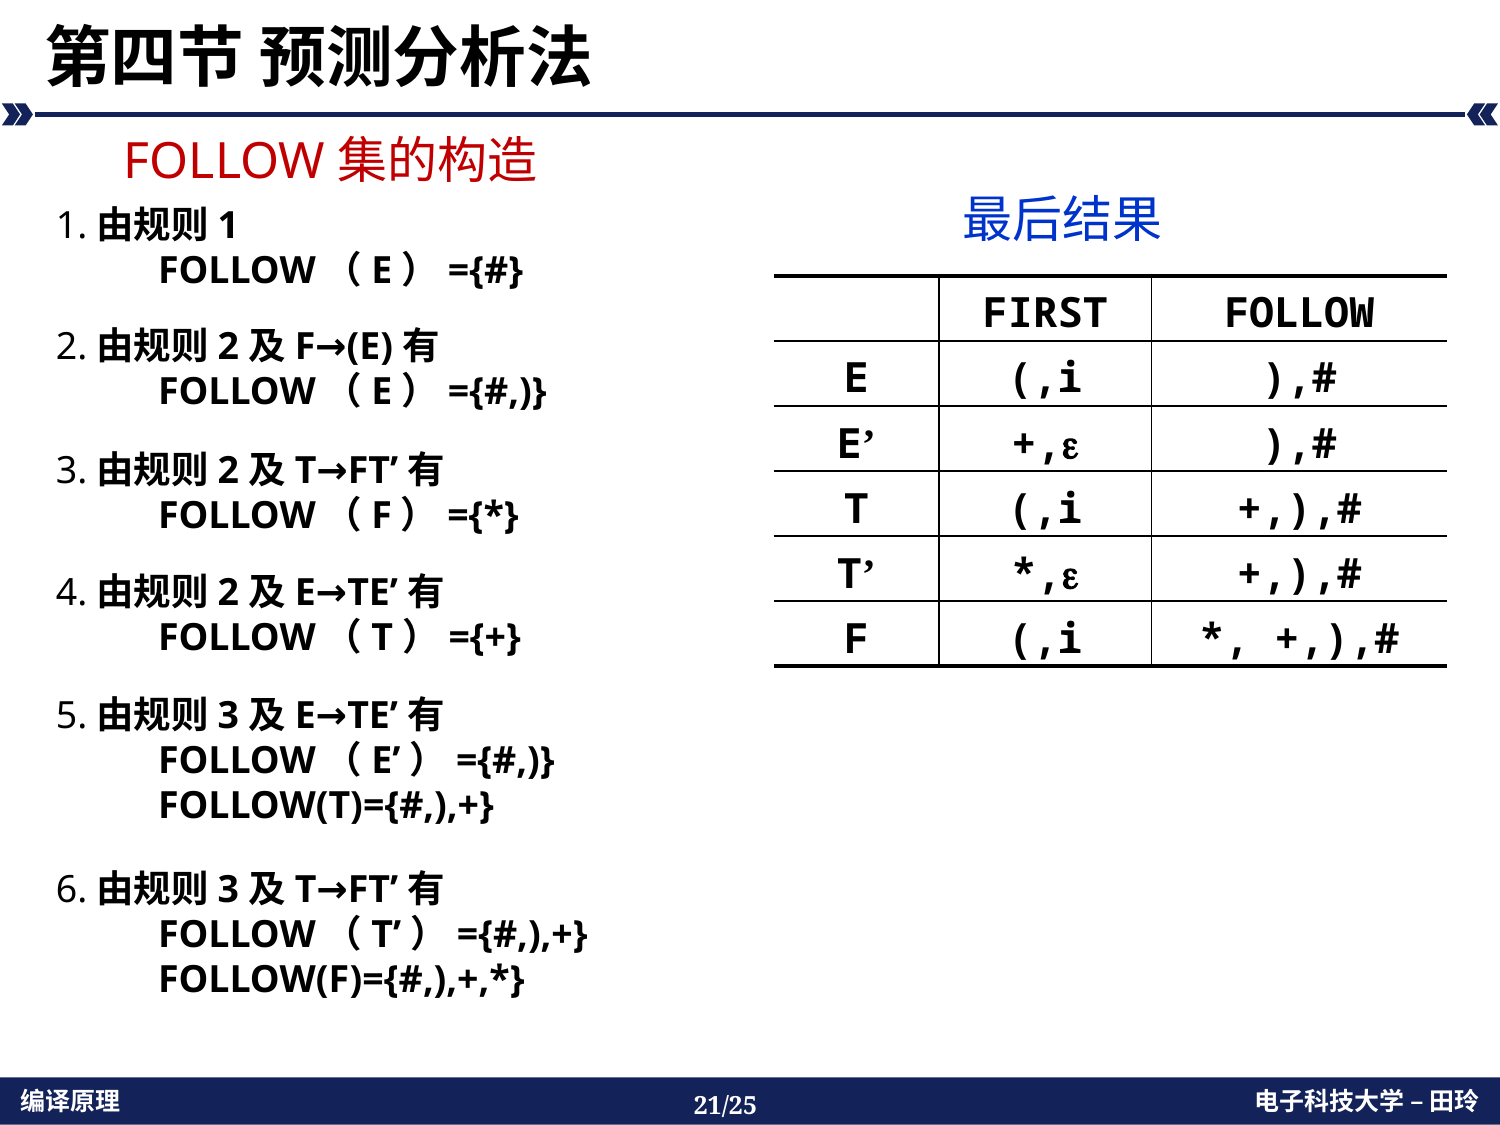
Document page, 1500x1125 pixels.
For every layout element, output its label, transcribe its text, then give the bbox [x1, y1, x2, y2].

text_box 6.由规则3及T→FT’有 FOLLOW（T’）={#,),+} FOLLOW(F)={#,),+,*} [41, 857, 738, 1007]
table_cell E [774, 342, 938, 405]
table_cell ),# [1152, 342, 1447, 405]
table_cell T [774, 472, 938, 535]
title 第四节 预测分析法 [29, 8, 1471, 104]
table_cell (,i [940, 342, 1151, 405]
table_cell F [774, 602, 938, 664]
table_cell *, [940, 537, 1151, 600]
text_box 1.由规则1 FOLLOW（E）={#} [41, 193, 738, 299]
table_header FOLLOW [1152, 278, 1447, 340]
table_cell +,),# [1152, 472, 1447, 535]
text_box 2.由规则2及F→(E)有 FOLLOW（E）={#,)} [41, 314, 738, 420]
text_box FOLLOW集的构造 [88, 134, 573, 182]
table_header FIRST [940, 278, 1151, 340]
table_cell +, [940, 407, 1151, 470]
table_cell *, +,),# [1152, 602, 1447, 664]
text_box 3.由规则2及T→FT’有 FOLLOW（F）={*} [41, 438, 738, 544]
table_cell E’ [774, 407, 938, 470]
text_box 4.由规则2及E→TE’有 FOLLOW（T）={+} [41, 560, 738, 666]
table_cell (,i [940, 472, 1151, 535]
text_box 5.由规则3及E→TE’有 FOLLOW（E’）={#,)} FOLLOW(T)={#,),+} [41, 683, 738, 834]
table_header [774, 278, 938, 340]
table_cell ),# [1152, 407, 1447, 470]
table_cell (,i [940, 602, 1151, 664]
table_cell T’ [774, 537, 938, 600]
table_cell +,),# [1152, 537, 1447, 600]
text_box 最后结果 [820, 193, 1306, 241]
